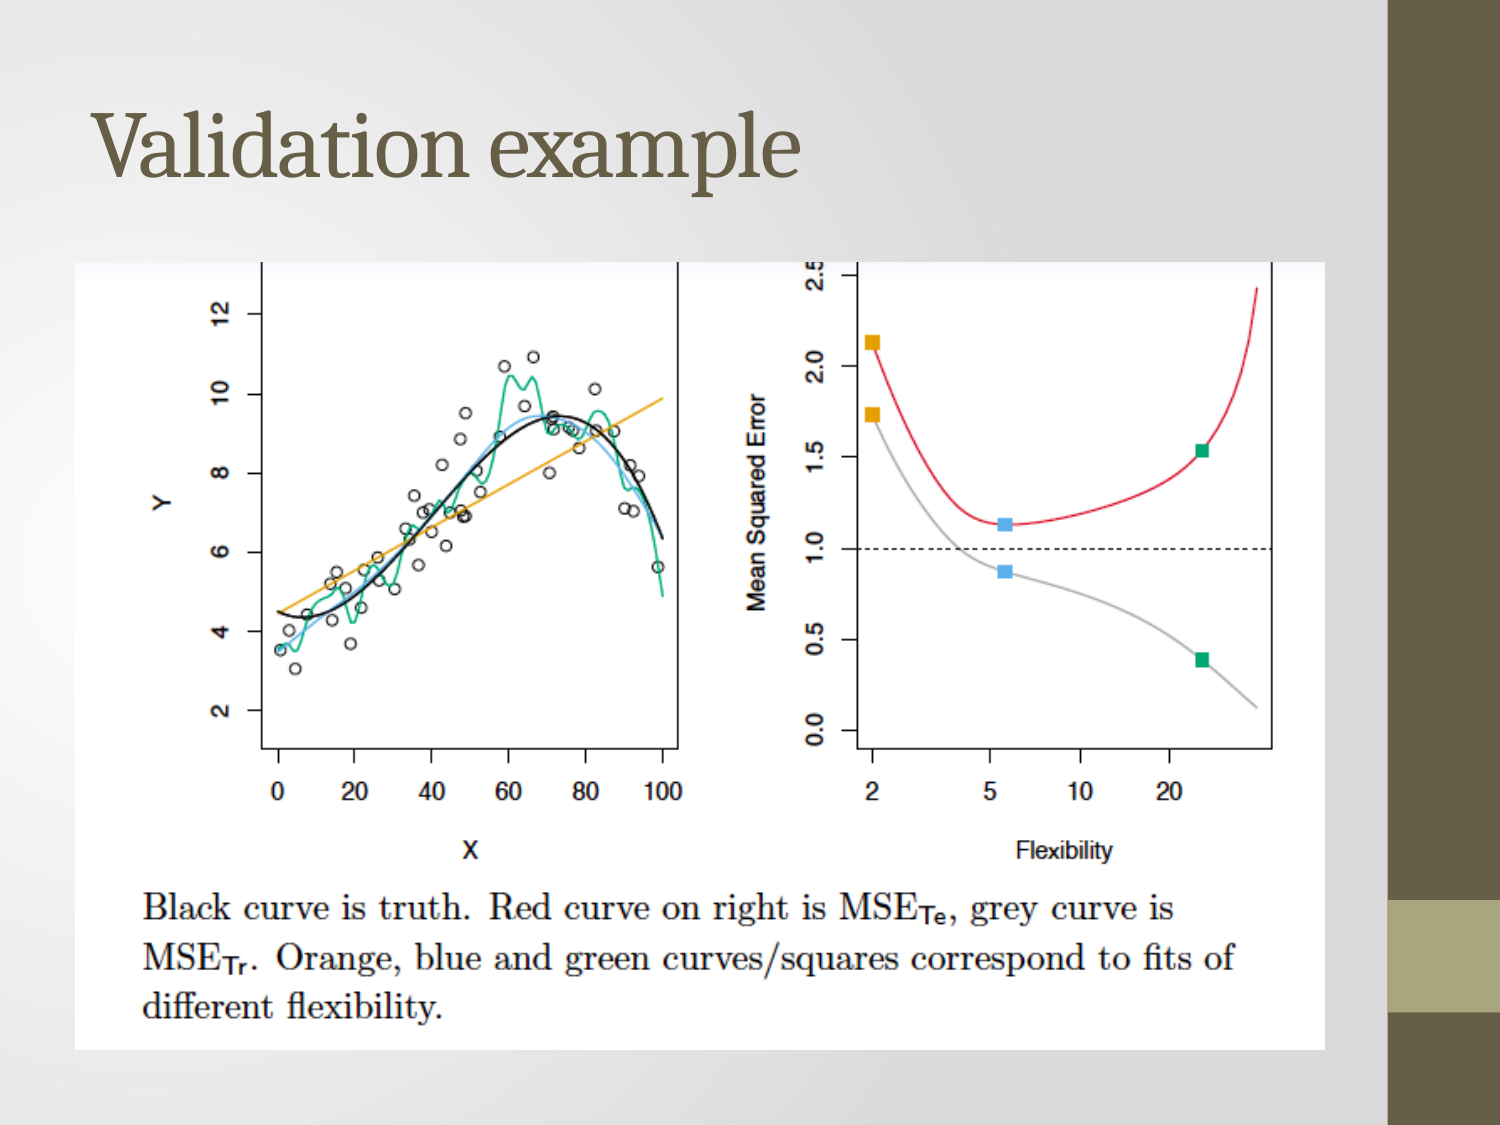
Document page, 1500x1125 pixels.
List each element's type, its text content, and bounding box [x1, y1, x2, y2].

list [74, 261, 1326, 1051]
title Validation example [75, 45, 1325, 233]
